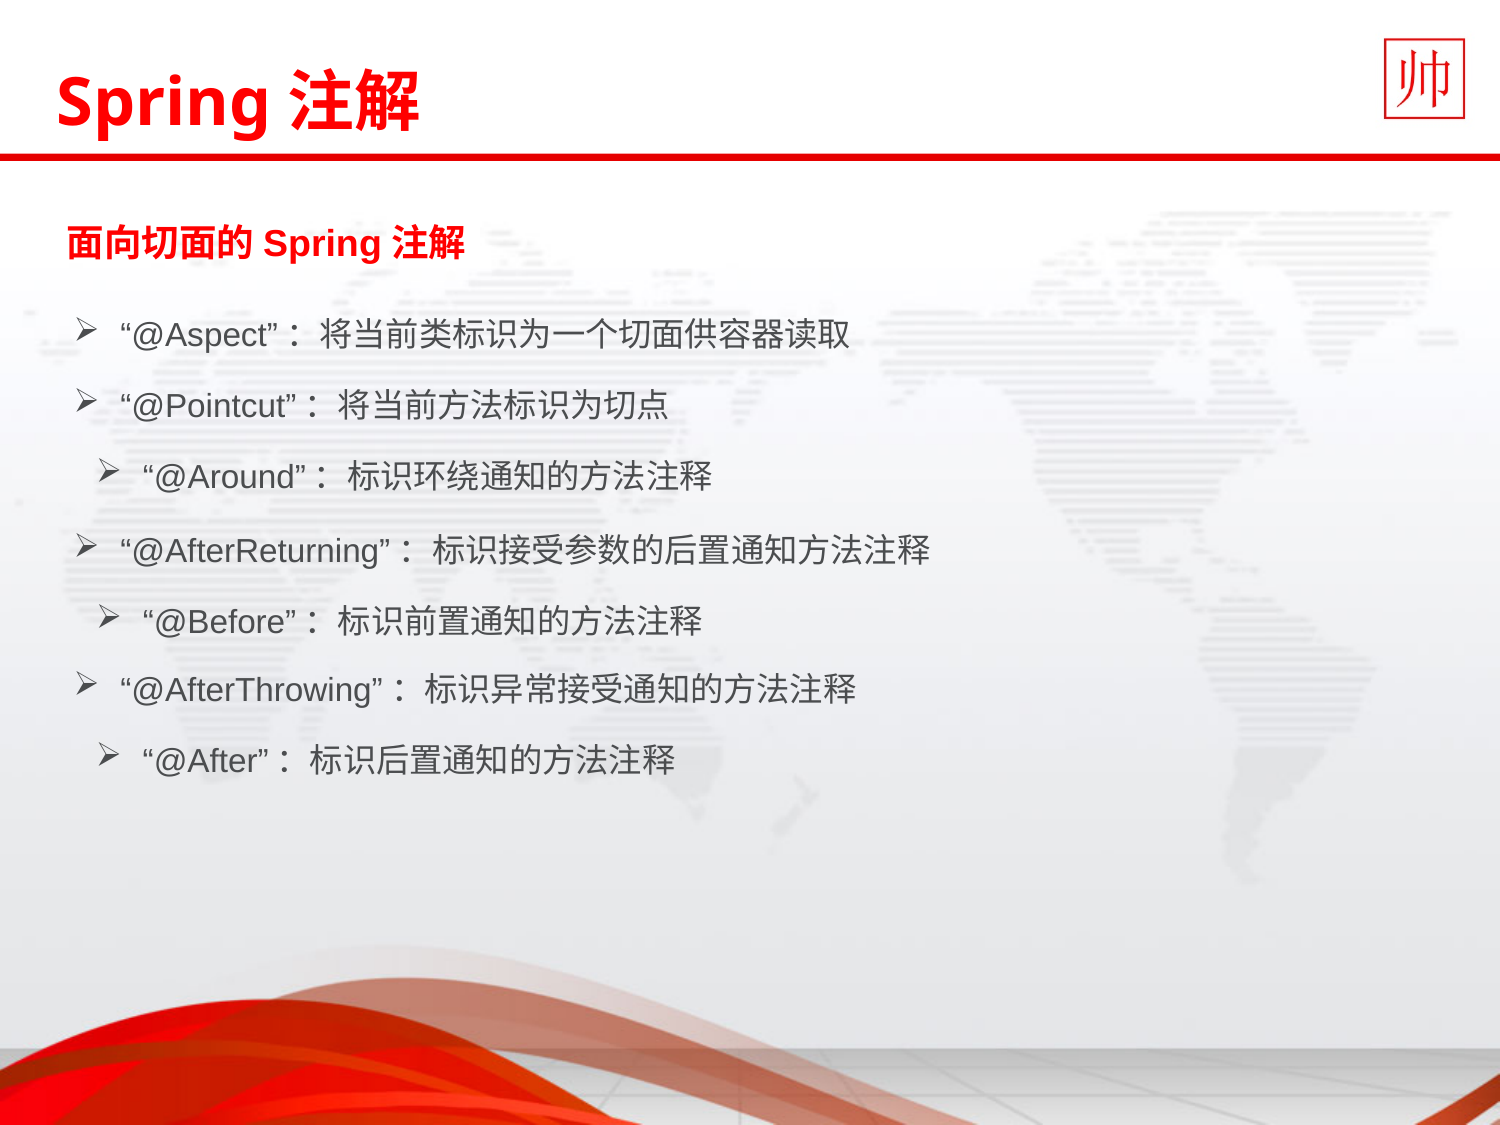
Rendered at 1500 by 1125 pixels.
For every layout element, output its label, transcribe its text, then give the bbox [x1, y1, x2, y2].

picture [0, 162, 1500, 1125]
text_box “@AfterThrowing”：标识异常接受通知的方法注释 [58, 660, 1447, 716]
picture [0, 0, 1500, 153]
text_box “@After”：标识后置通知的方法注释 [81, 731, 691, 786]
text_box “@Before”：标识前置通知的方法注释 [81, 593, 719, 648]
text_box 面向切面的Spring注解 [51, 197, 481, 271]
title Spring注解 [41, 41, 1247, 148]
text_box [0, 153, 1500, 162]
text_box “@Around”：标识环绕通知的方法注释 [81, 447, 728, 503]
text_box “@Pointcut”：将当前方法标识为切点 [58, 376, 1447, 432]
text_box “@Aspect”：将当前类标识为一个切面供容器读取 [58, 306, 1447, 361]
text_box “@AfterReturning”：标识接受参数的后置通知方法注释 [58, 522, 1447, 577]
